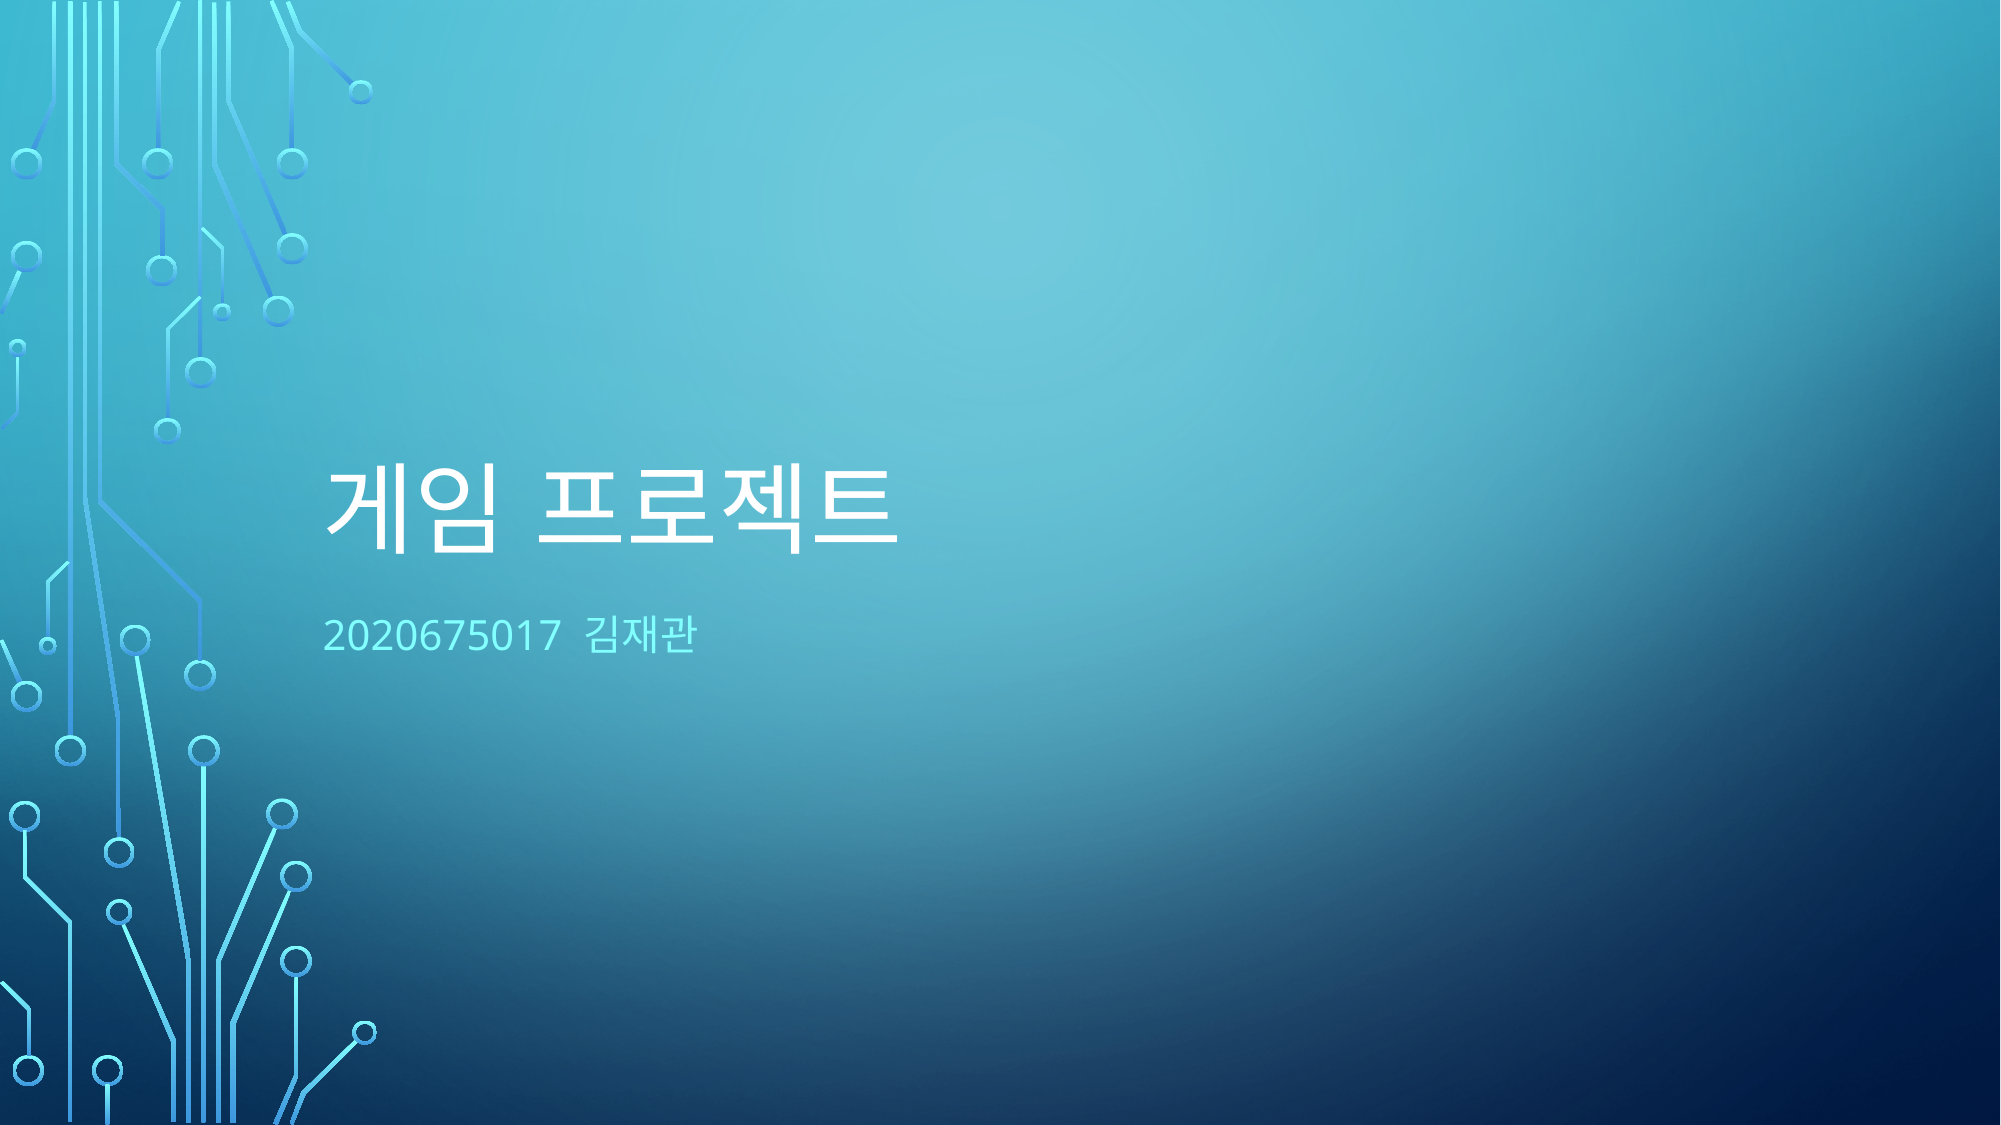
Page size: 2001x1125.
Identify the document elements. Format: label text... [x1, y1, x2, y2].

title 게임 프로젝트 [307, 184, 1750, 576]
subtitle 2020675017 김재관 [307, 590, 1750, 863]
